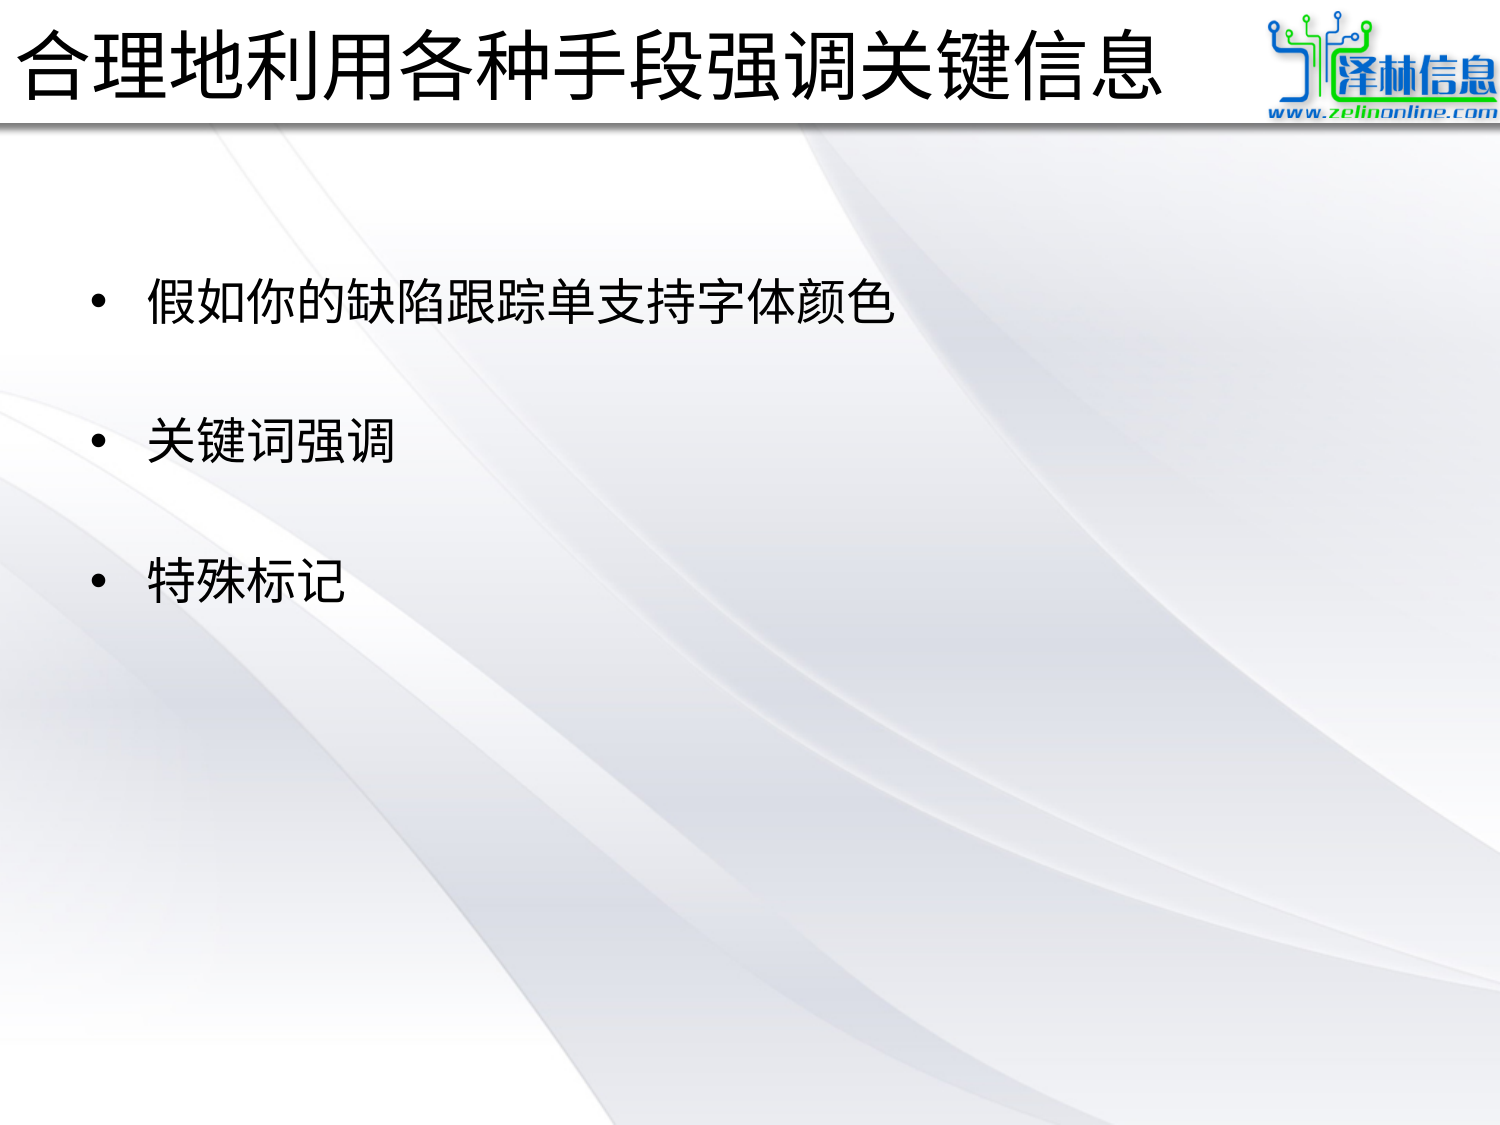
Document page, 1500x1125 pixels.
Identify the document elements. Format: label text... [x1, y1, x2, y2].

list 假如你的缺陷跟踪单支持字体颜色 关键词强调 特殊标记 [75, 262, 1425, 1005]
picture [1350, 11, 1500, 118]
title 合理地利用各种手段强调关键信息 [0, 9, 1350, 118]
picture [0, 123, 1500, 1125]
